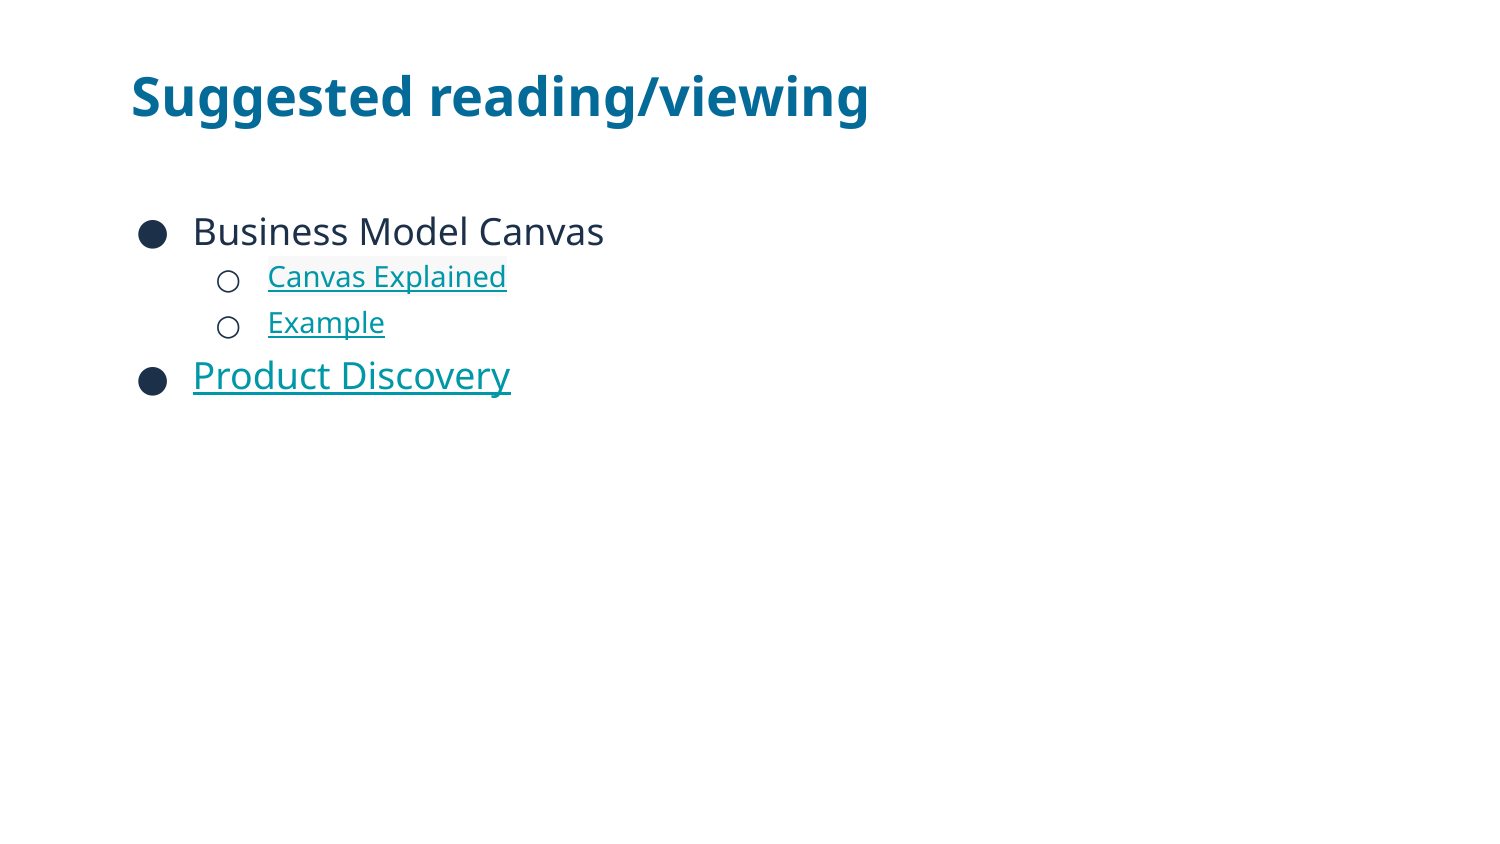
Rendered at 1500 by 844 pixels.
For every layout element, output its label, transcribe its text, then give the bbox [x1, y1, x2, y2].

title Suggested reading/viewing [116, 47, 1329, 185]
list Business Model Canvas Canvas Explained Example Product Discovery [102, 185, 1398, 747]
